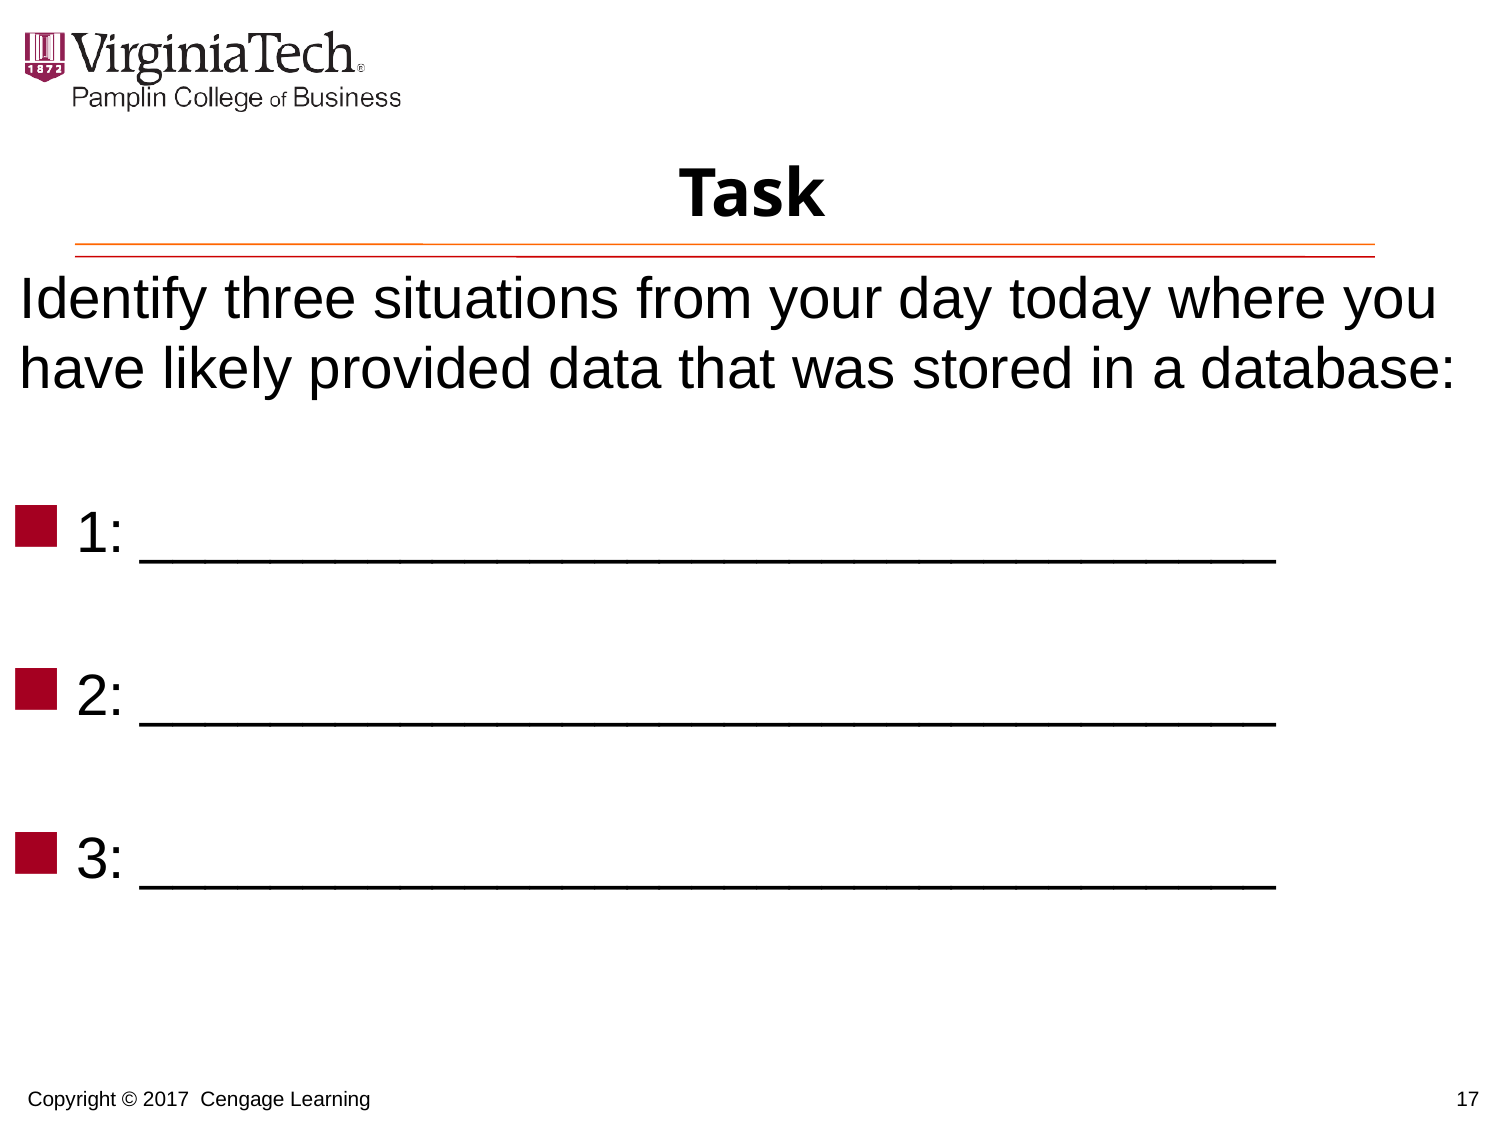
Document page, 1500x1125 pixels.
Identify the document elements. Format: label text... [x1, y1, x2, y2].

picture [24, 30, 401, 112]
text_box 17 [1441, 1077, 1500, 1116]
list Identify three situations from your day today where you have likely provided data that was stored in a database: 1: ___________________________________ 2: ___________________________________ 3: ___________________________________ [4, 252, 1500, 1016]
text_box Copyright © 2017 Cengage Learning [12, 1078, 488, 1116]
title Task [383, 127, 1122, 252]
